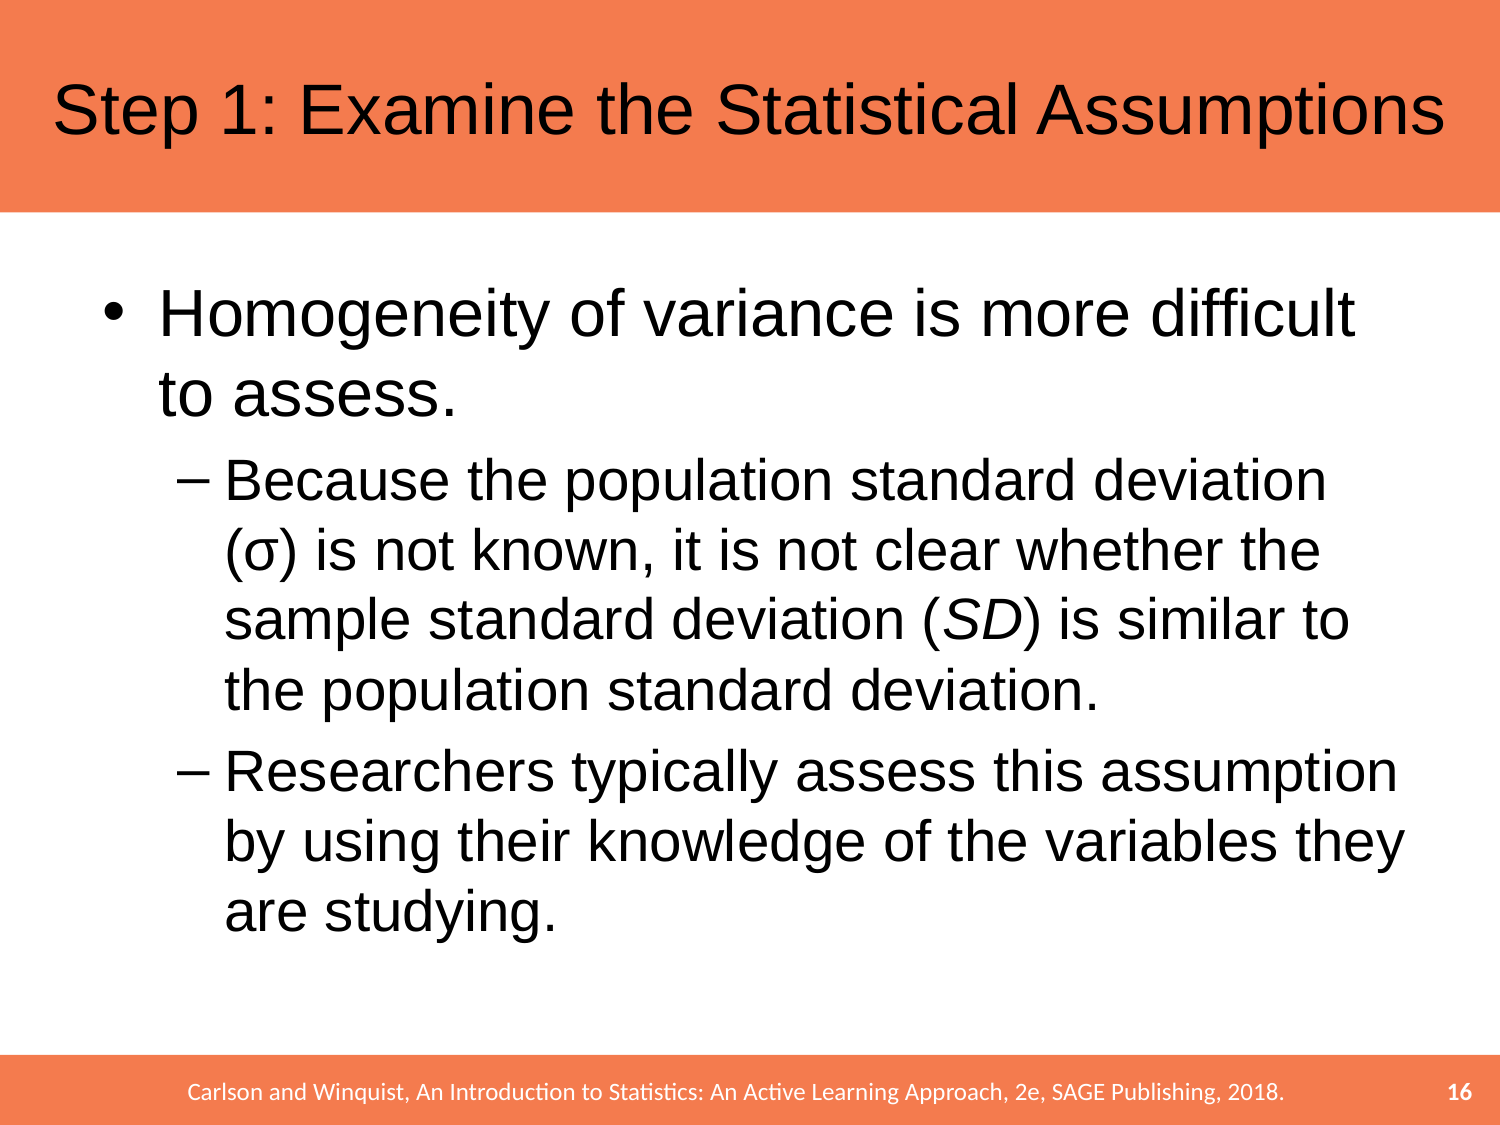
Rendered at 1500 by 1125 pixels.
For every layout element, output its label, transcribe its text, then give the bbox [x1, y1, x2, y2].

footer Carlson and Winquist, An Introduction to Statistics: An Active Learning Approach, 2e, SAGE Publishing, 2018. [150, 1060, 1325, 1121]
list Homogeneity of variance is more difficult to assess. Because the population standard deviation (σ) is not known, it is not clear whether the sample standard deviation (SD) is similar to the population standard deviation. Researchers typically assess this assumption by using their knowledge of the variables they are studying. [87, 262, 1425, 1005]
title Step 1: Examine the Statistical Assumptions [12, 18, 1488, 194]
slide_number 16 [1387, 1060, 1488, 1120]
